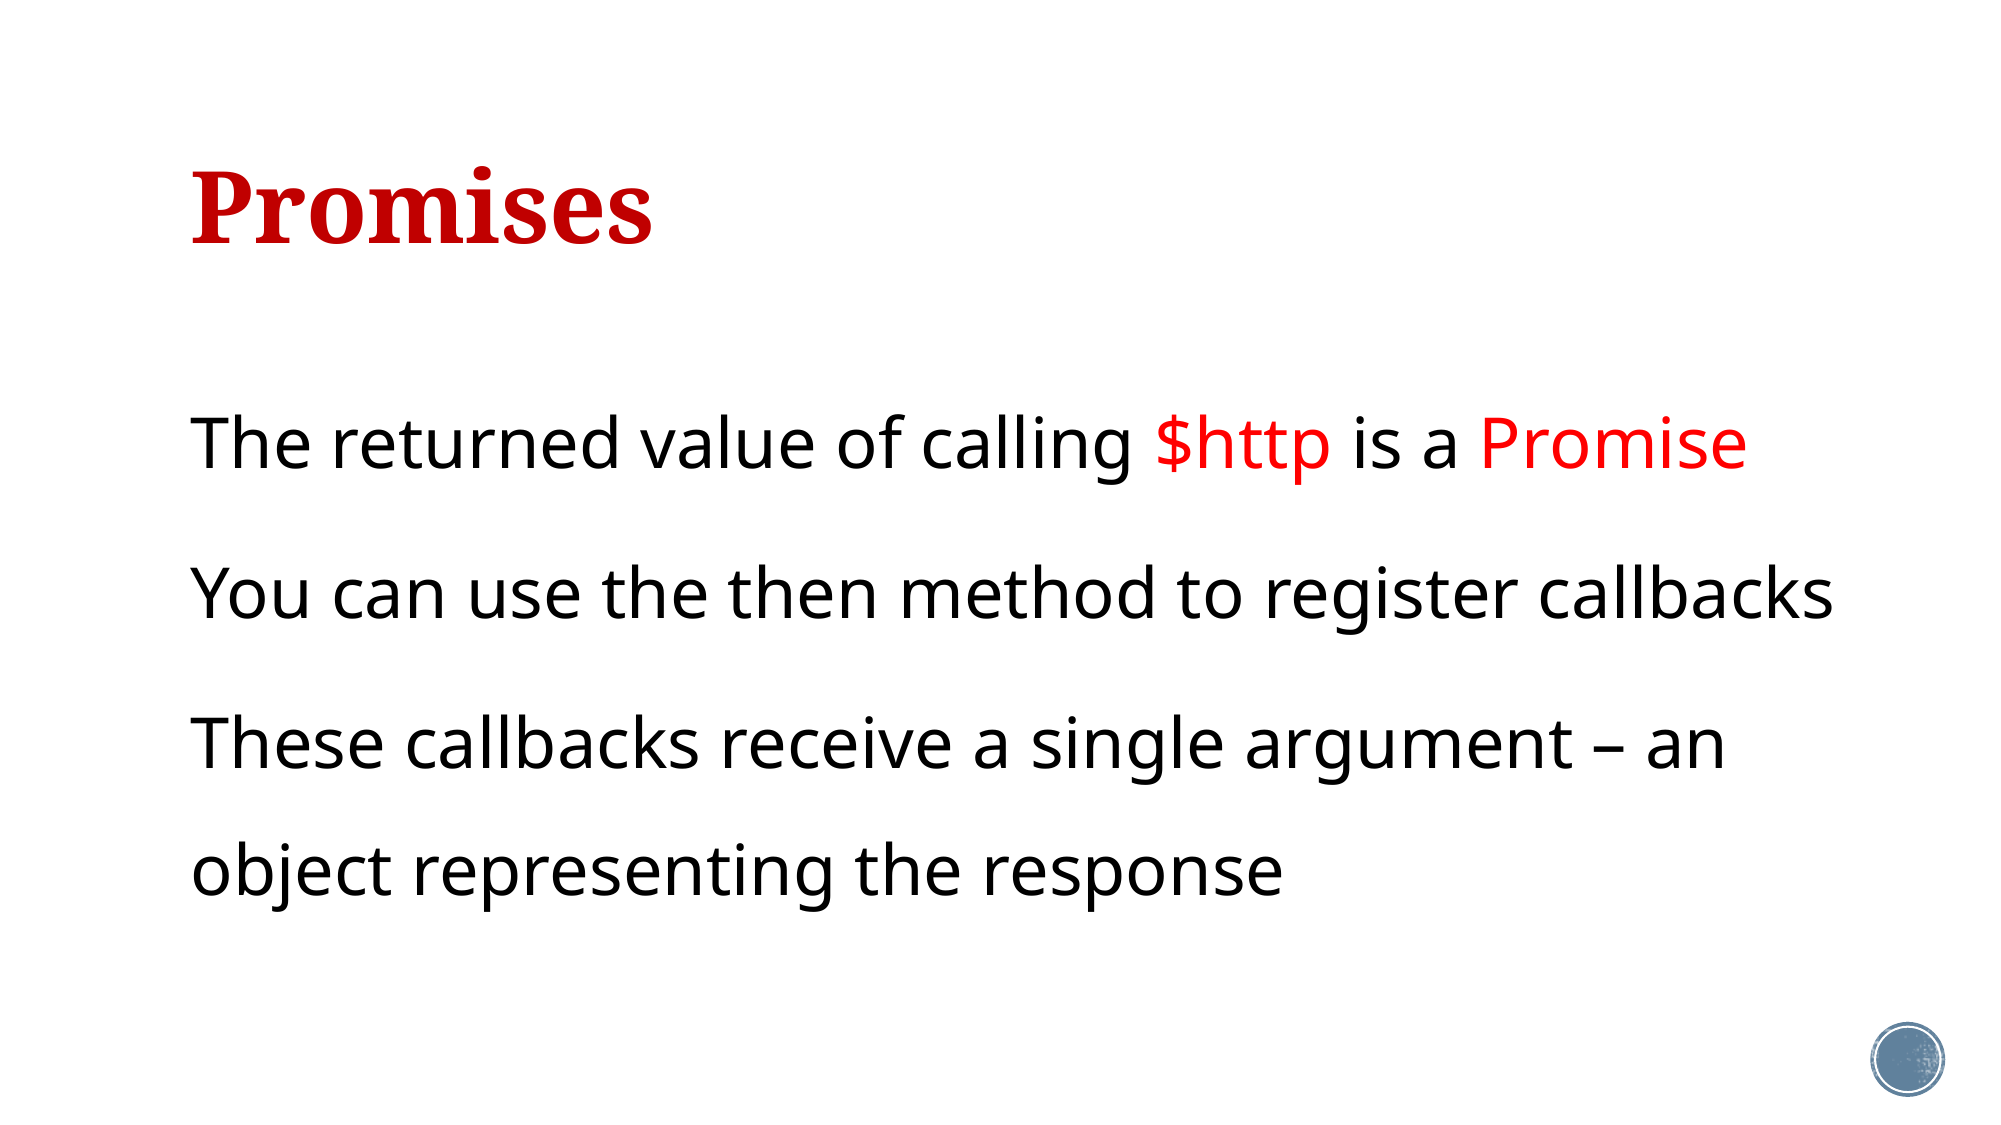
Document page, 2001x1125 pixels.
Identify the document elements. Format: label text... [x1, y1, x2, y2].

title Promises [175, 79, 1826, 344]
list The returned value of calling $http is a Promise You can use the then method to register callbacks These callbacks receive a single argument – an object representing the response [175, 348, 1887, 1015]
